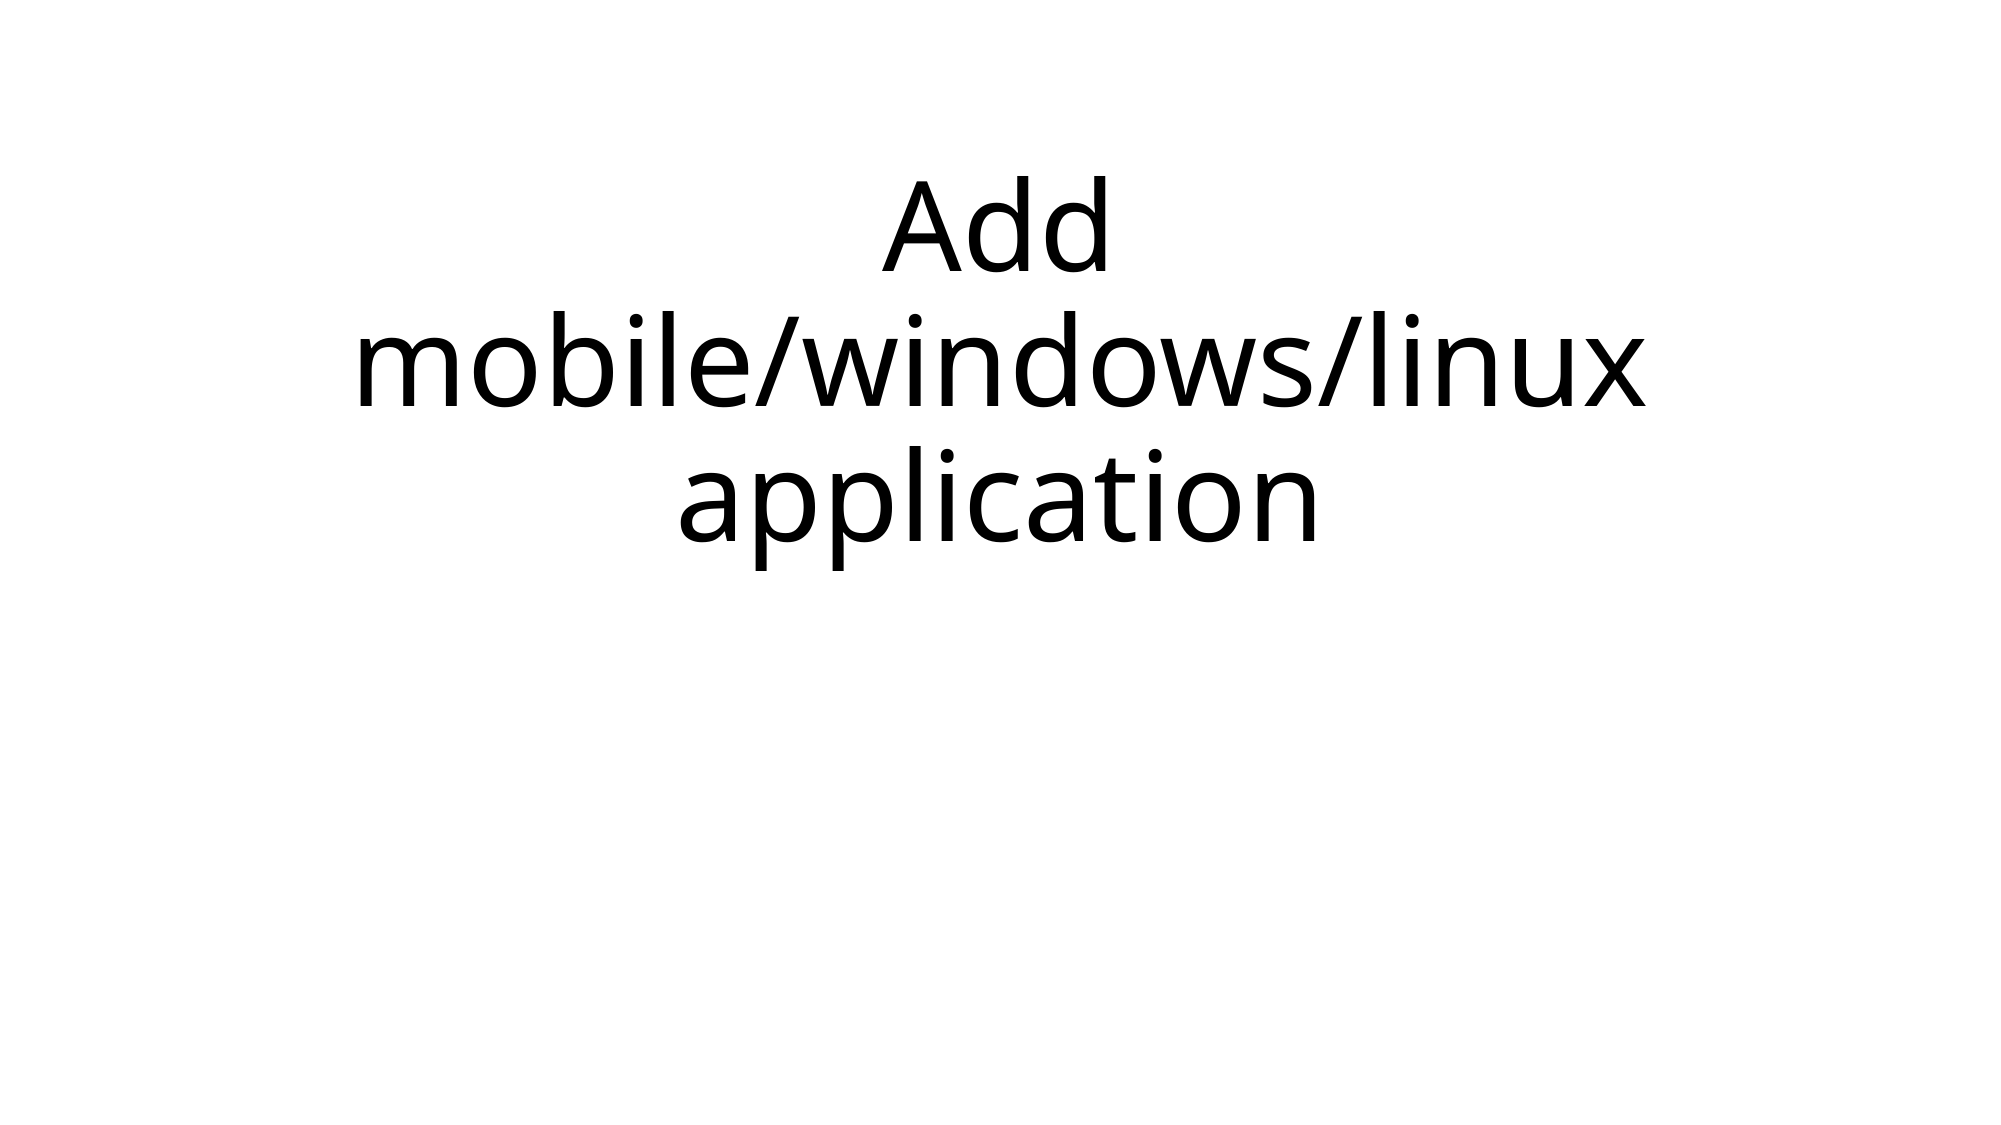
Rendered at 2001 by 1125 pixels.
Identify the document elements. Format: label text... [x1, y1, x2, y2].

title Add mobile/windows/linux application [249, 184, 1750, 576]
